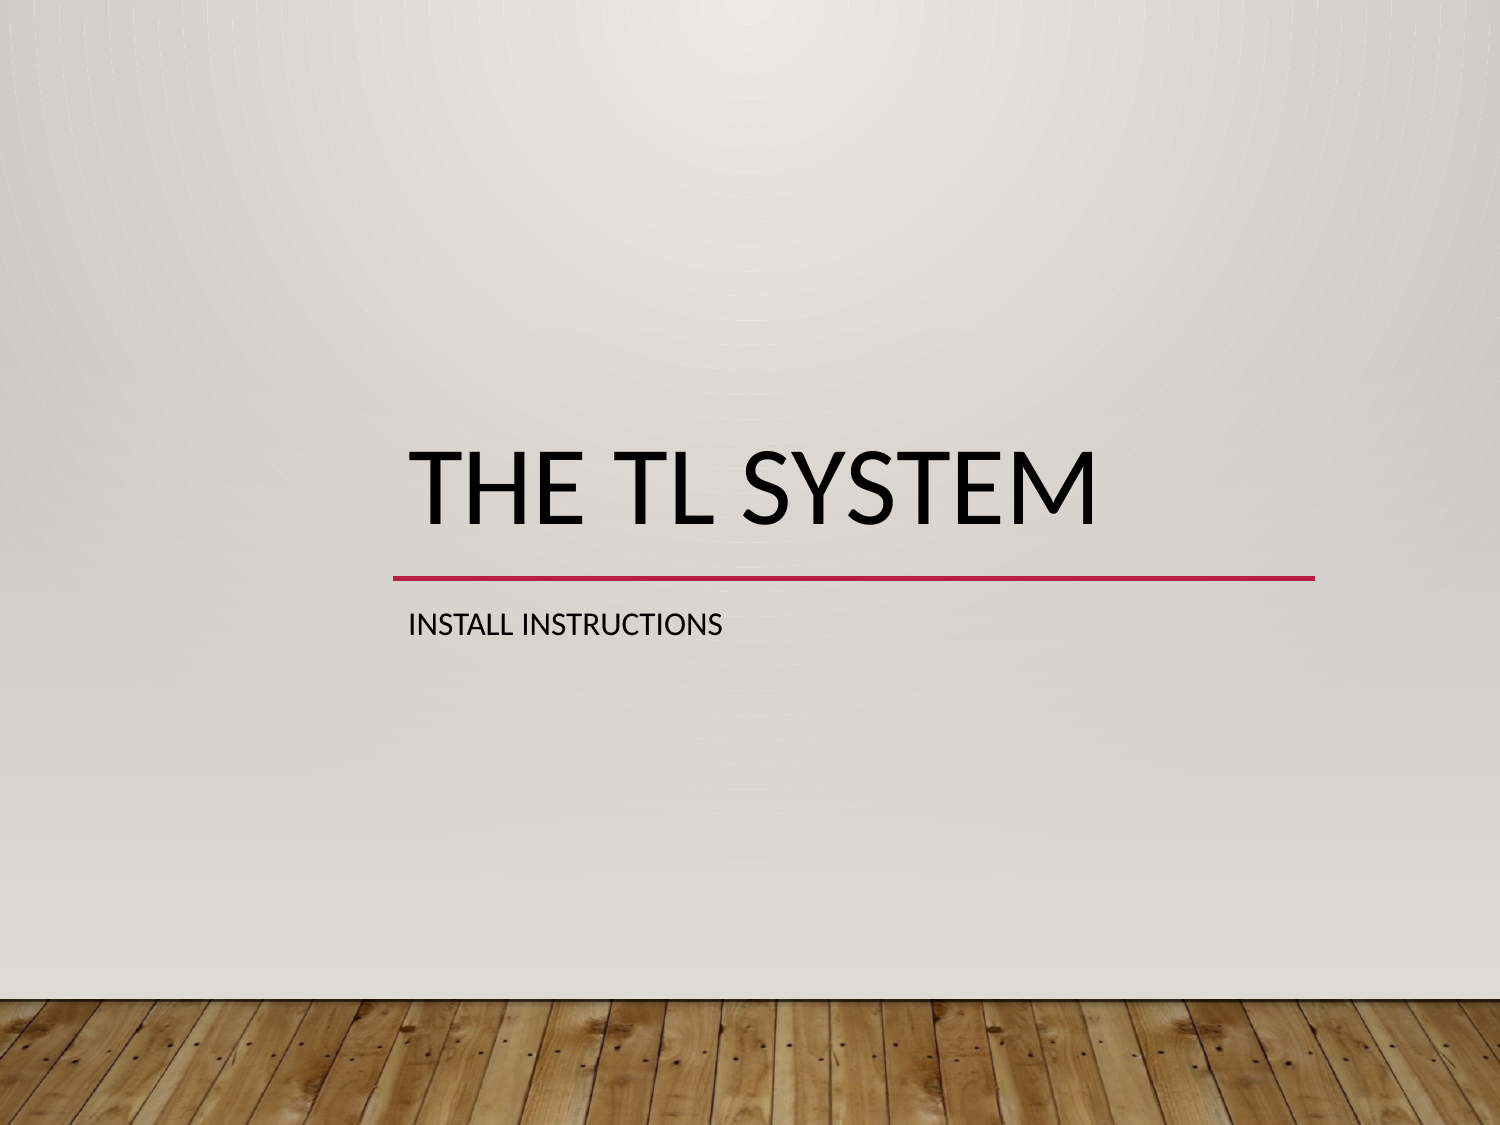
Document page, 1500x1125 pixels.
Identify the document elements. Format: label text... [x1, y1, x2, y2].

title The TL system [393, 131, 1315, 549]
picture [0, 999, 1500, 1125]
subtitle INSTALL INSTRUCTIONS [393, 579, 1315, 740]
